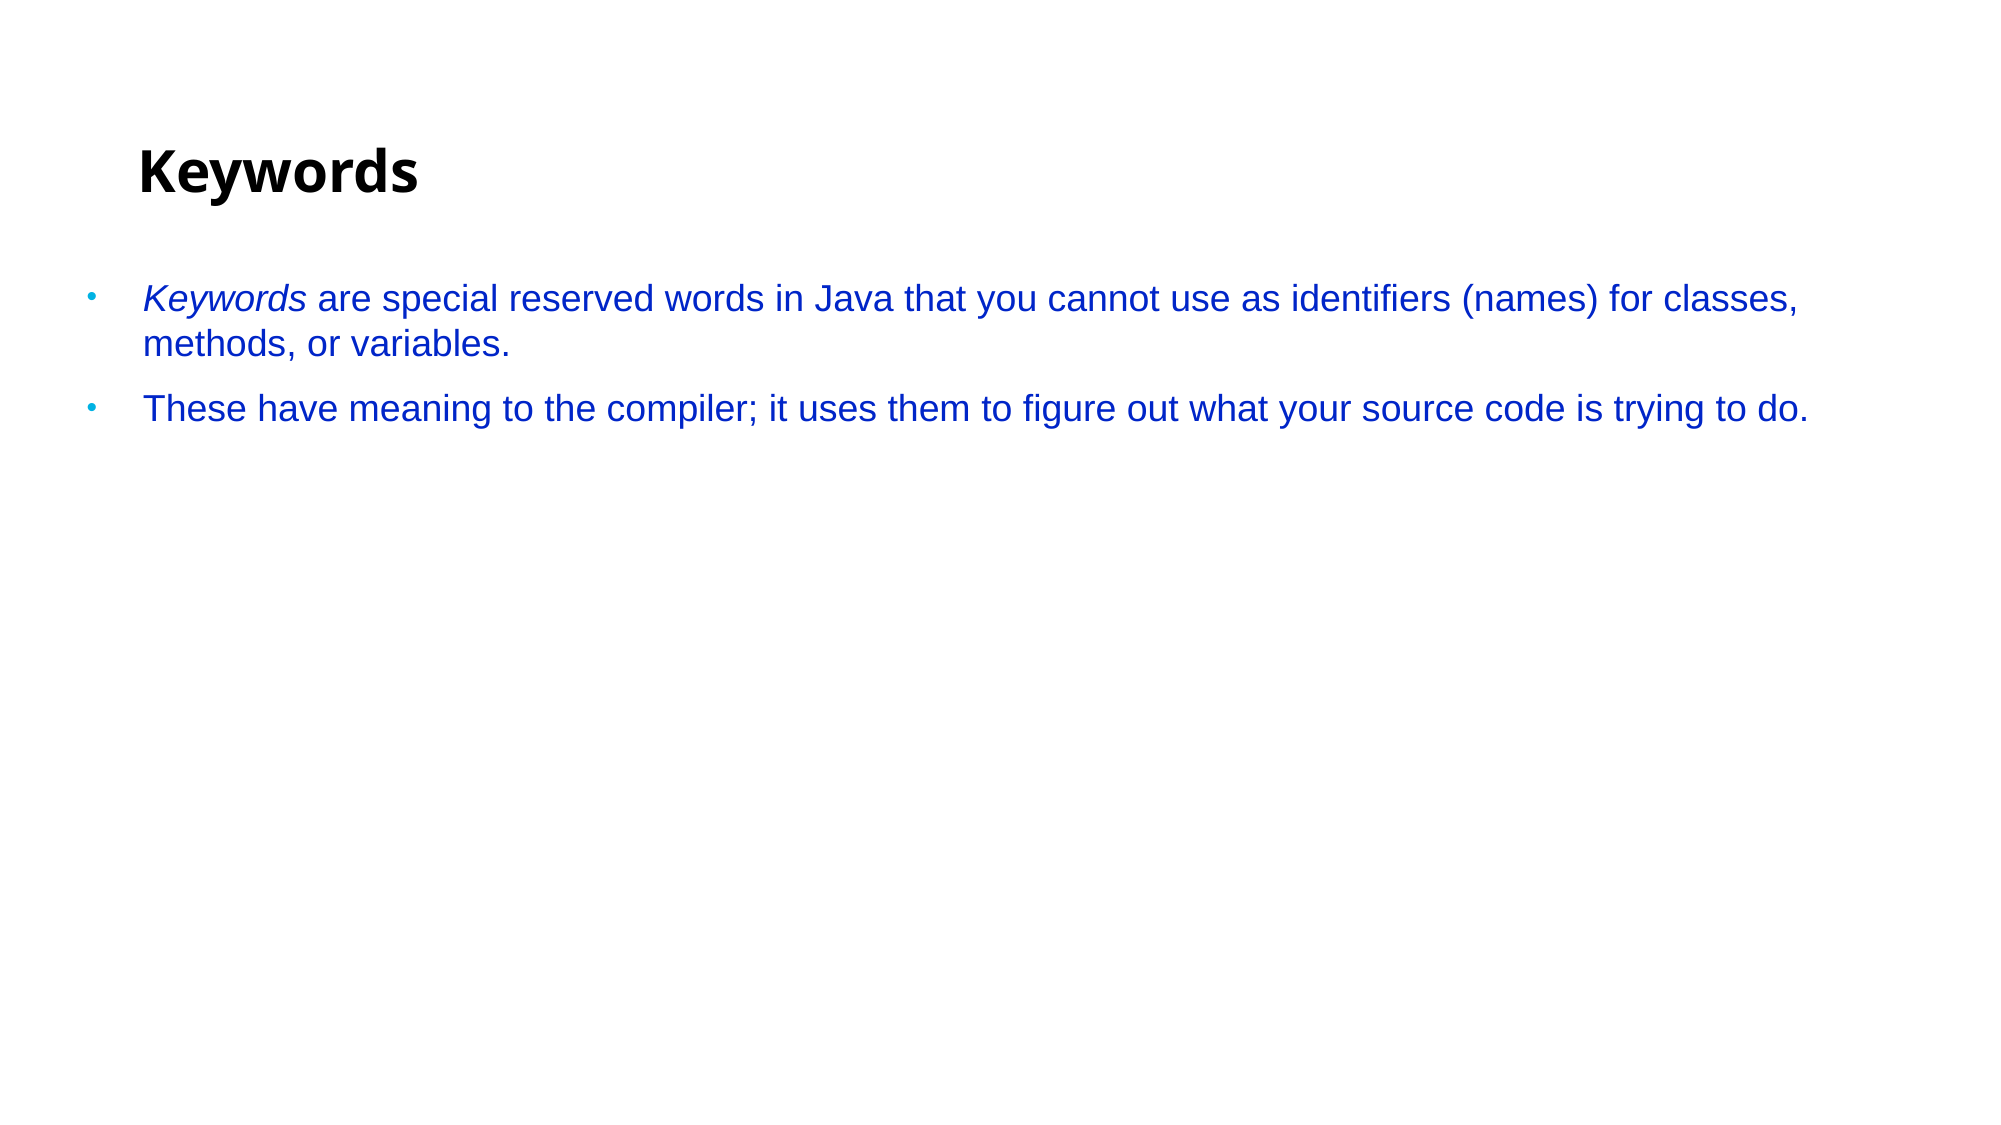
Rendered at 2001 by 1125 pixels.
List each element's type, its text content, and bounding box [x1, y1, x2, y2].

title Keywords [122, 126, 1898, 221]
list Keywords are special reserved words in Java that you cannot use as identifiers (names) for classes, methods, or variables. These have meaning to the compiler; it uses them to figure out what your source code is trying to do. [71, 200, 1848, 907]
